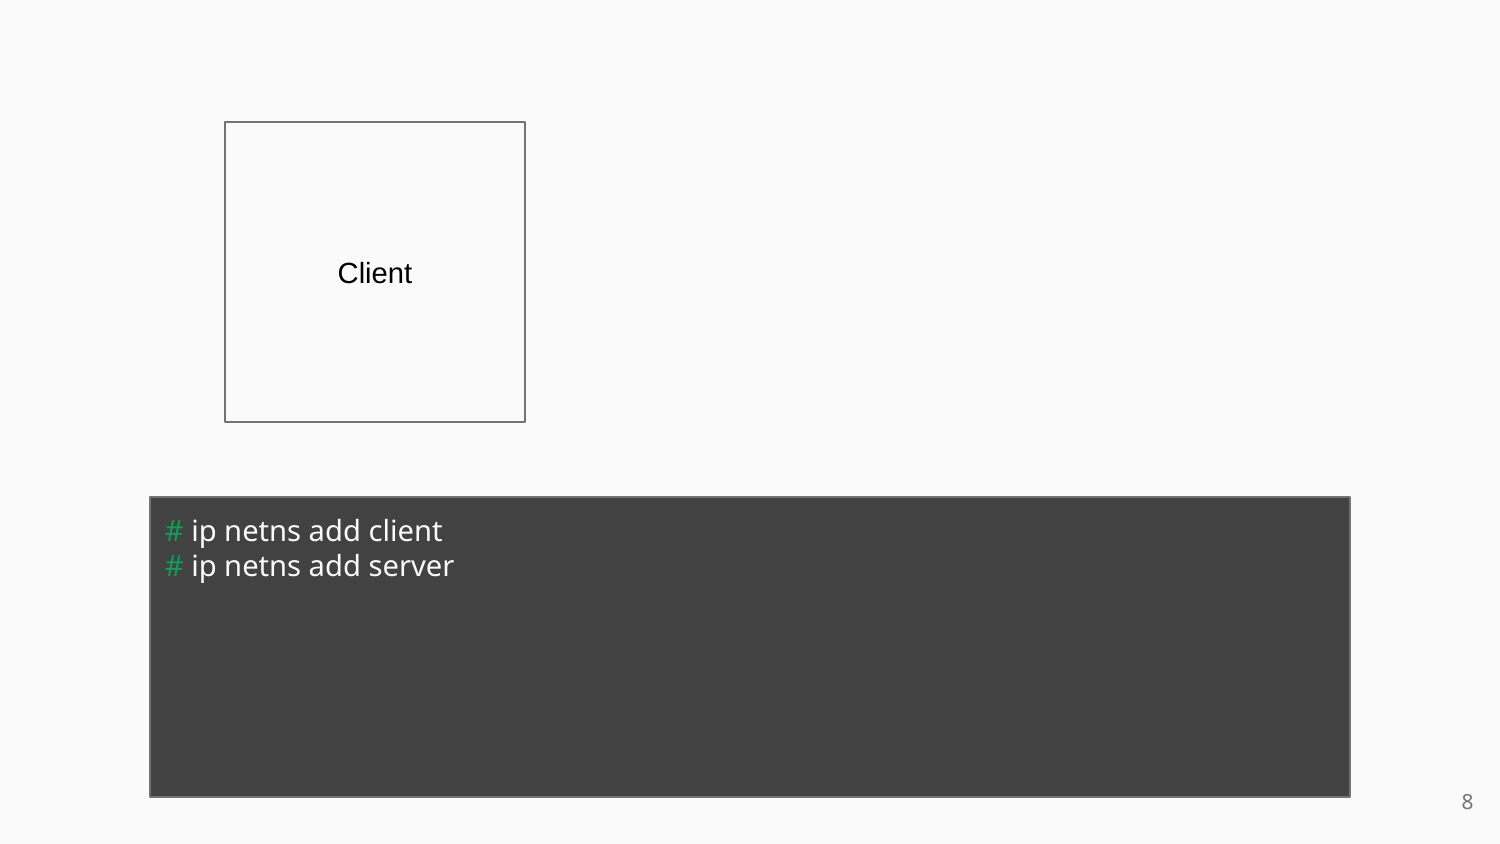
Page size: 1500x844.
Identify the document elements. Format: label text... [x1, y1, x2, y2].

text_box <number> [1398, 770, 1489, 835]
text_box # ip netns add client # ip netns add server [150, 496, 1350, 797]
text_box Client [225, 121, 525, 422]
